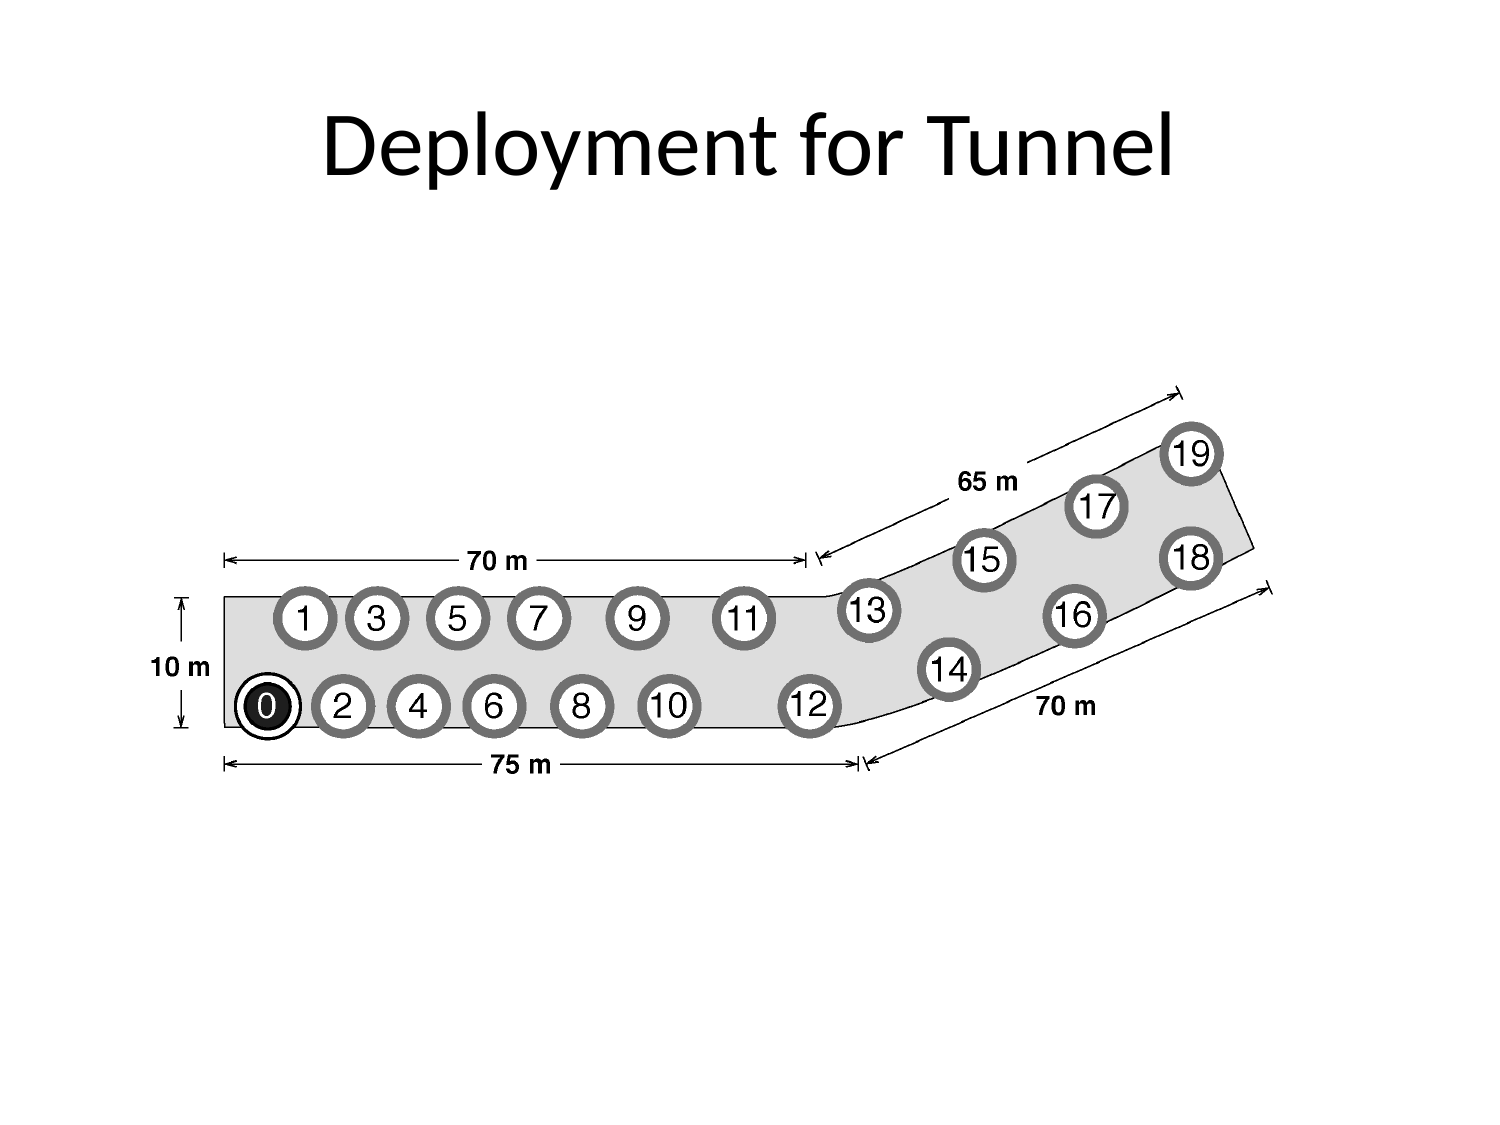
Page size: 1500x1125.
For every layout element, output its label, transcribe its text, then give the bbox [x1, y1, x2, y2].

picture [88, 385, 1301, 781]
title Deployment for Tunnel [75, 45, 1425, 233]
